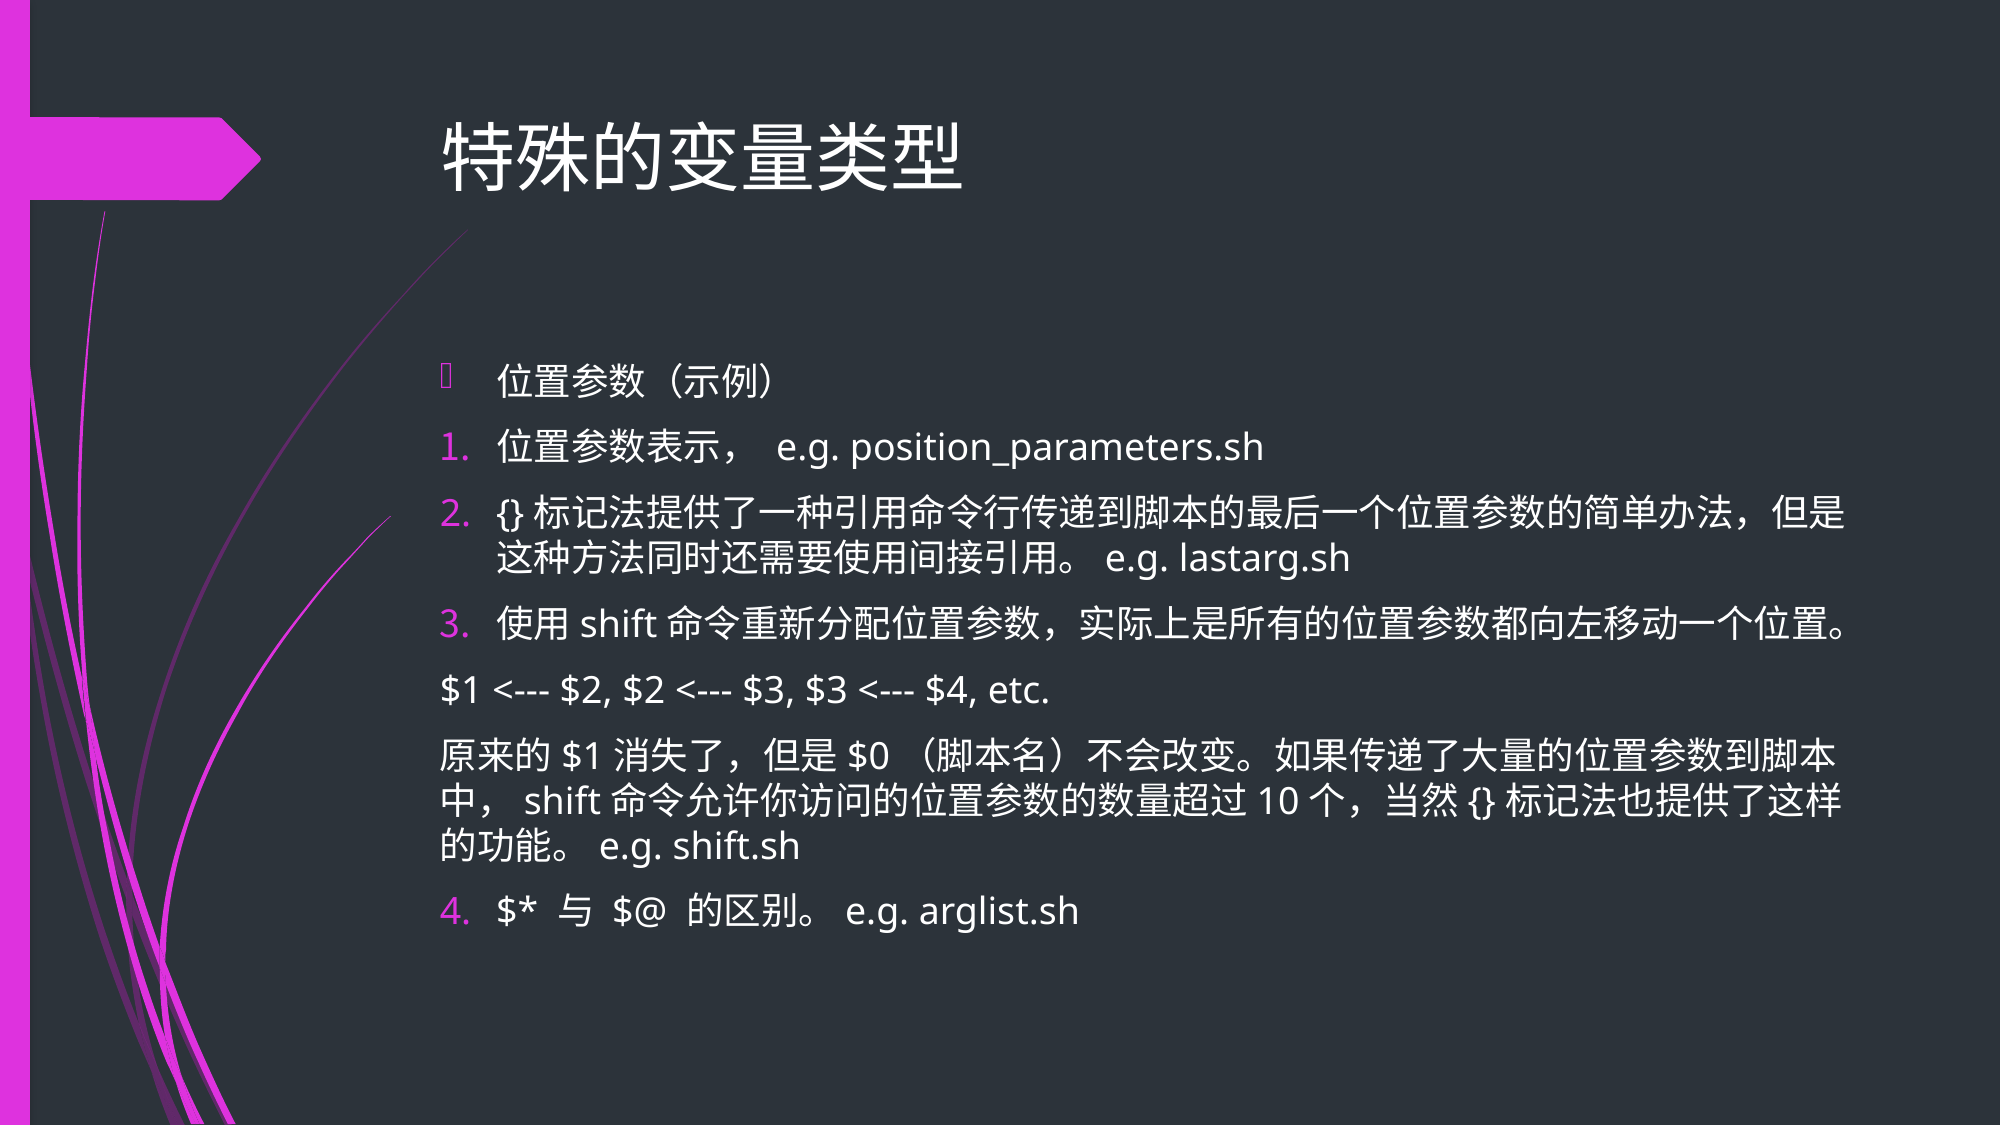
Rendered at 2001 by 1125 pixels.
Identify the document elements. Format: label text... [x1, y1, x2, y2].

list 位置参数（示例） 位置参数表示， e.g. position_parameters.sh {}标记法提供了一种引用命令行传递到脚本的最后一个位置参数的简单办法，但是这种方法同时还需要使用间接引用。e.g. lastarg.sh 使用shift命令重新分配位置参数，实际上是所有的位置参数都向左移动一个位置。 $1 <--- $2, $2 <--- $3, $3 <--- $4, etc. 原来的$1消失了，但是$0（脚本名）不会改变。如果传递了大量的位置参数到脚本中，shift命令允许你访问的位置参数的数量超过10个，当然{}标记法也提供了这样的功能。e.g. shift.sh $* 与 $@ 的区别。e.g. arglist.sh [424, 350, 1888, 970]
title 特殊的变量类型 [425, 102, 1888, 313]
